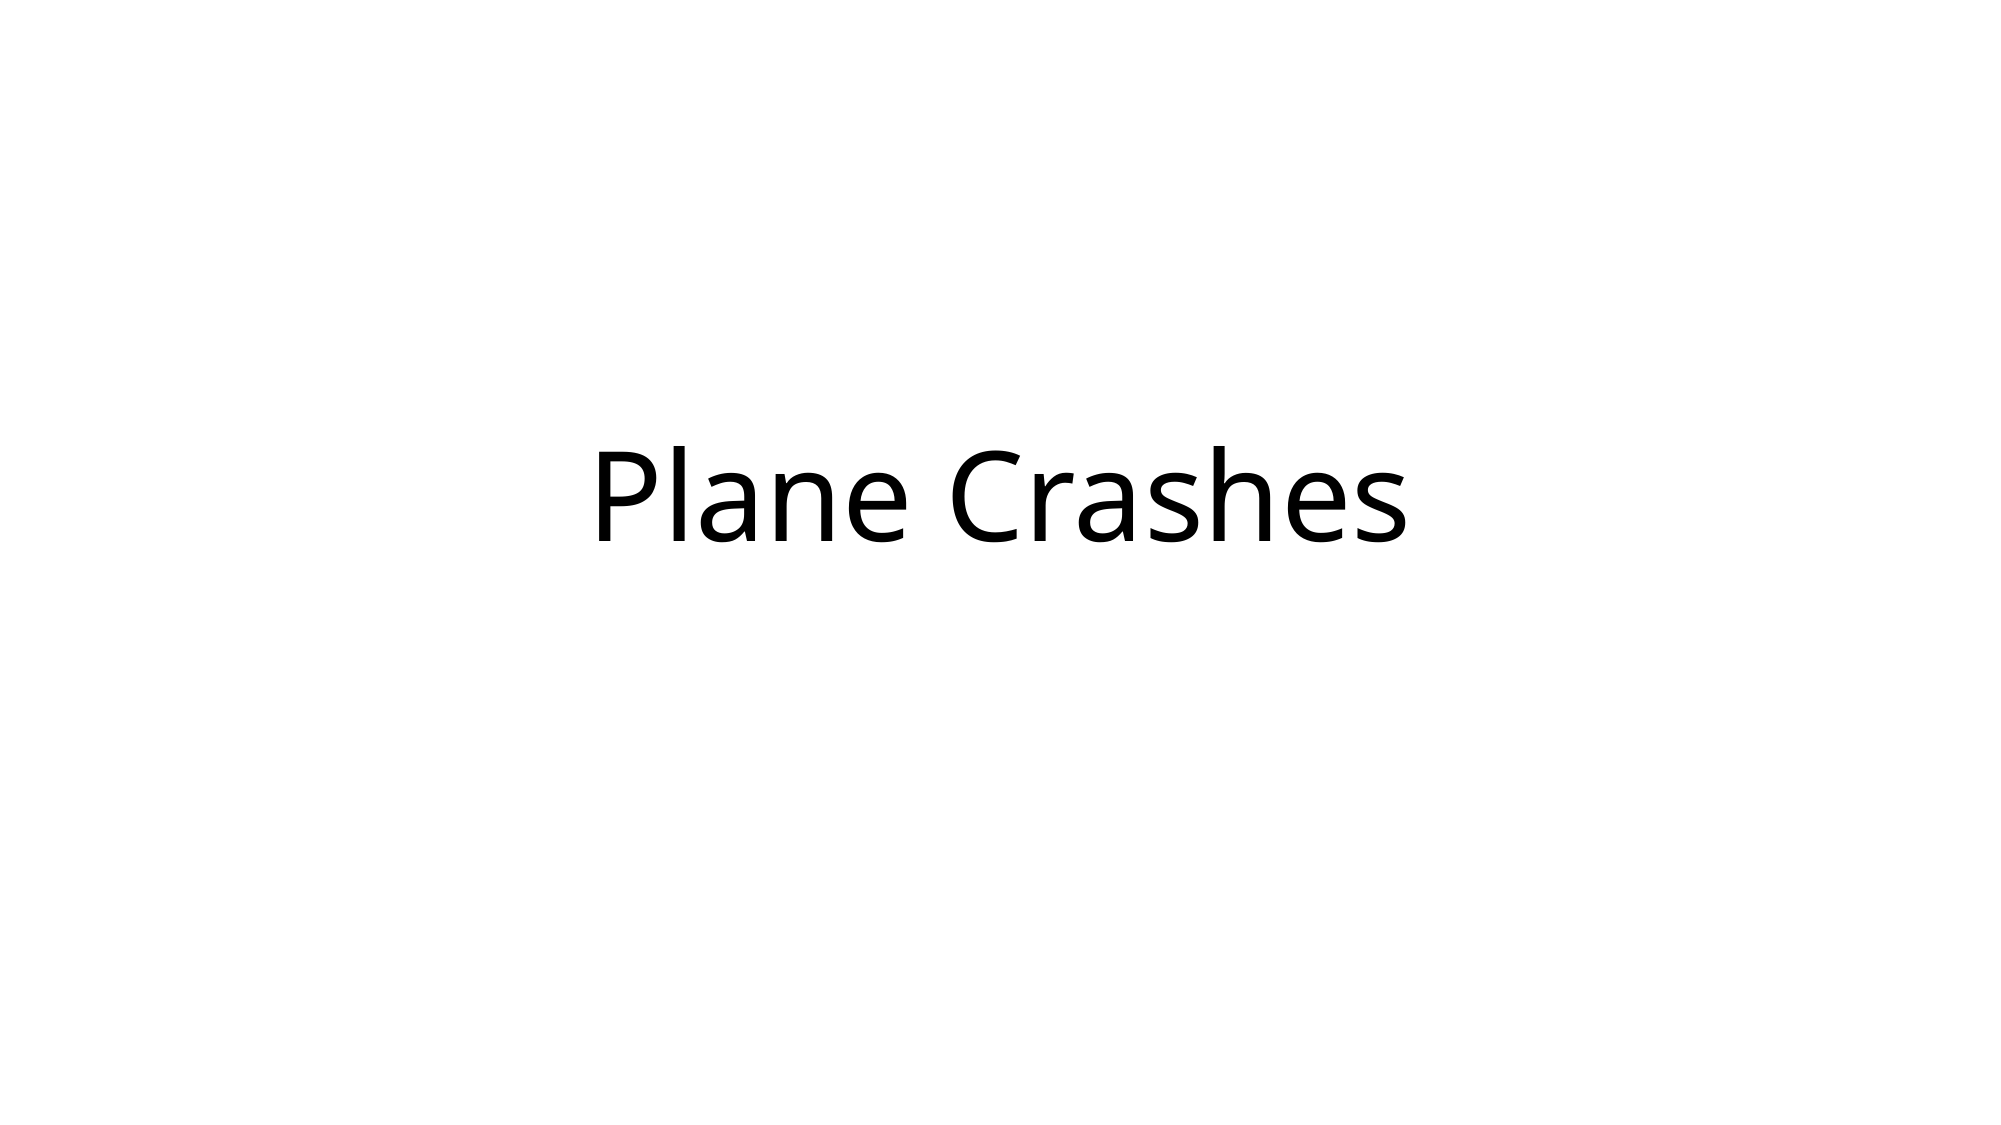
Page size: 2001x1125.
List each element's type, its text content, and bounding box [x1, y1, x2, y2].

title Plane Crashes [249, 184, 1750, 576]
